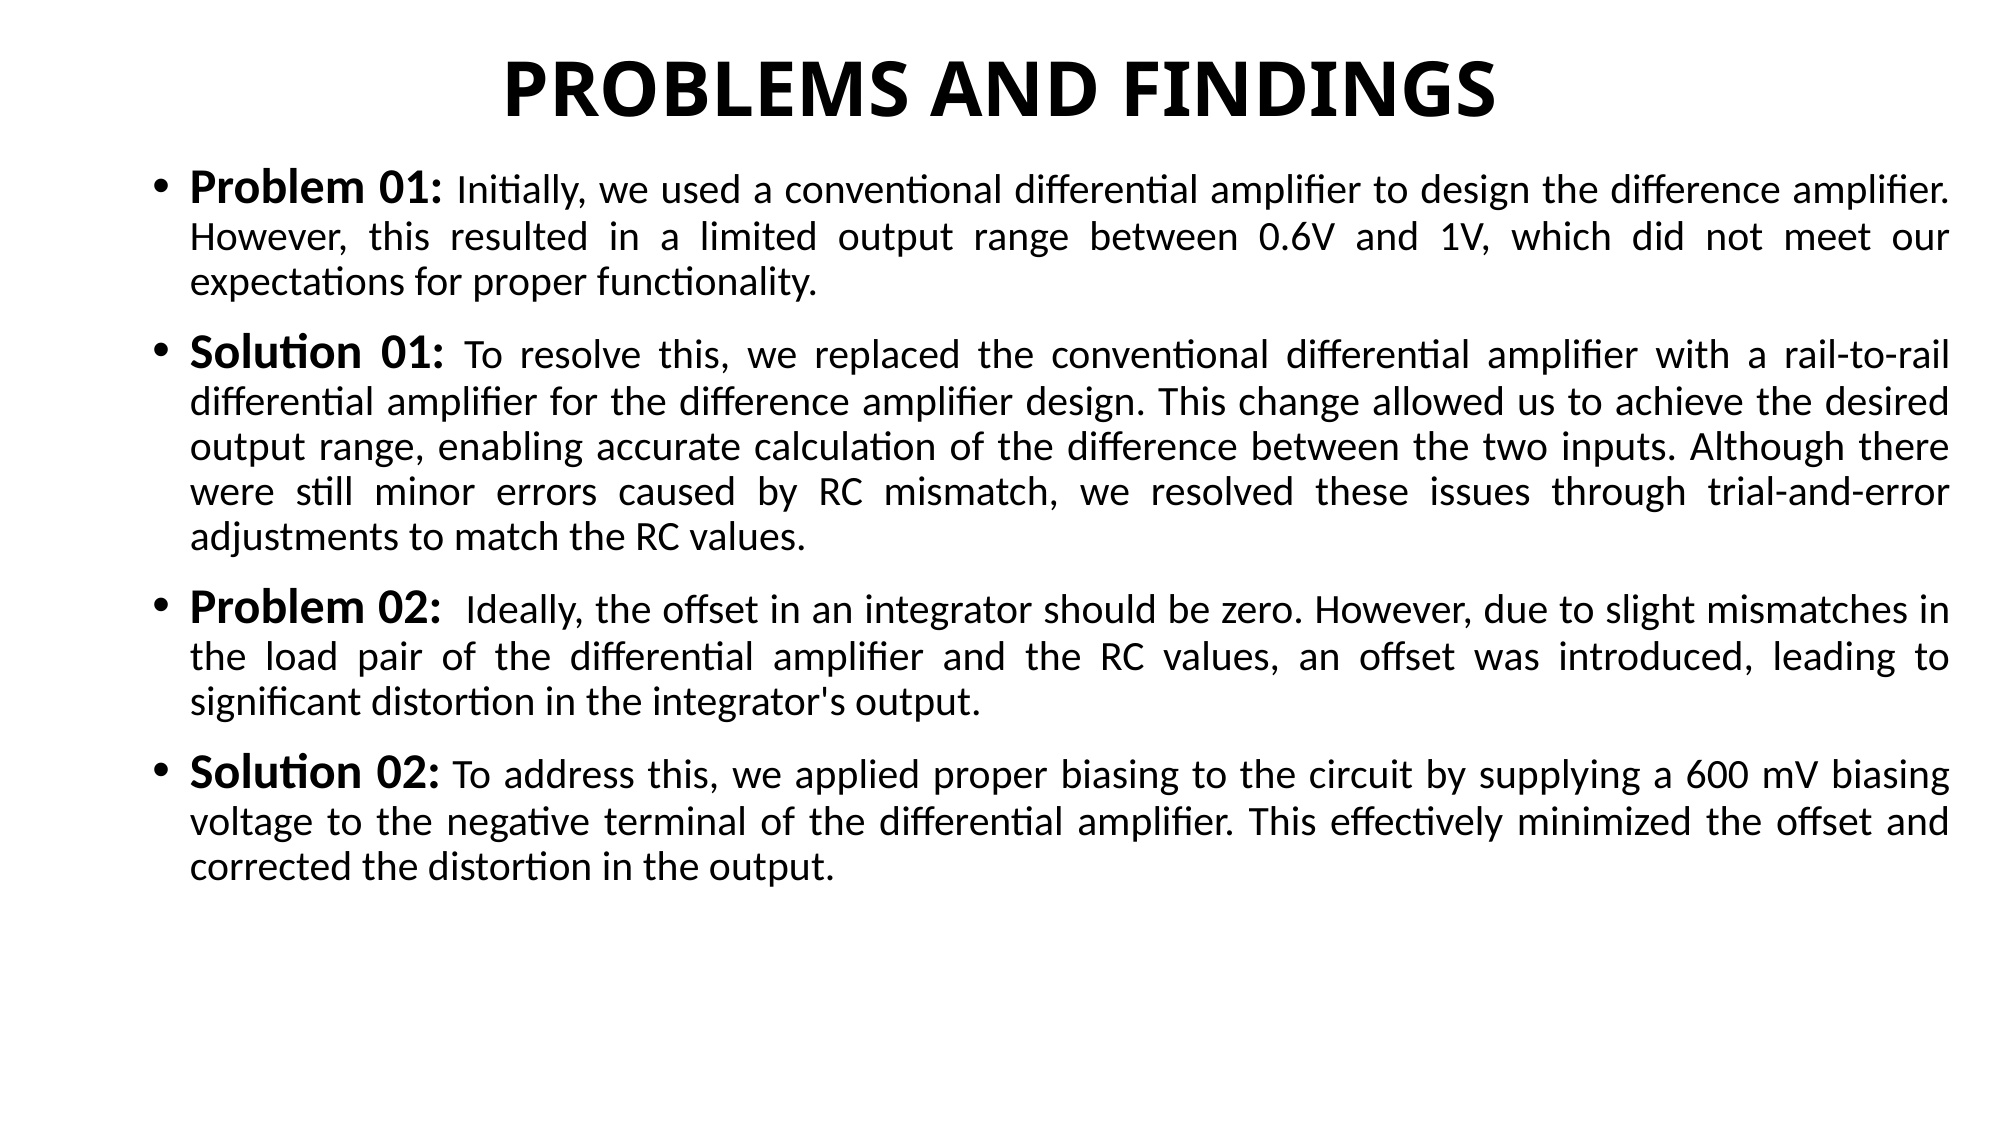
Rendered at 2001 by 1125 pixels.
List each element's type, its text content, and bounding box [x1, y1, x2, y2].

title PROBLEMS AND FINDINGS [137, 42, 1863, 153]
list Problem 01: Initially, we used a conventional differential amplifier to design the difference amplifier. However, this resulted in a limited output range between 0.6V and 1V, which did not meet our expectations for proper functionality. Solution 01: To resolve this, we replaced the conventional differential amplifier with a rail-to-rail differential amplifier for the difference amplifier design. This change allowed us to achieve the desired output range, enabling accurate calculation of the difference between the two inputs. Although there were still minor errors caused by RC mismatch, we resolved these issues through trial-and-error adjustments to match the RC values. Problem 02: Ideally, the offset in an integrator should be zero. However, due to slight mismatches in the load pair of the differential amplifier and the RC values, an offset was introduced, leading to significant distortion in the integrator's output. Solution 02: To address this, we applied proper biasing to the circuit by supplying a 600 mV biasing voltage to the negative terminal of the differential amplifier. This effectively minimized the offset and corrected the distortion in the output. [137, 153, 1967, 1038]
